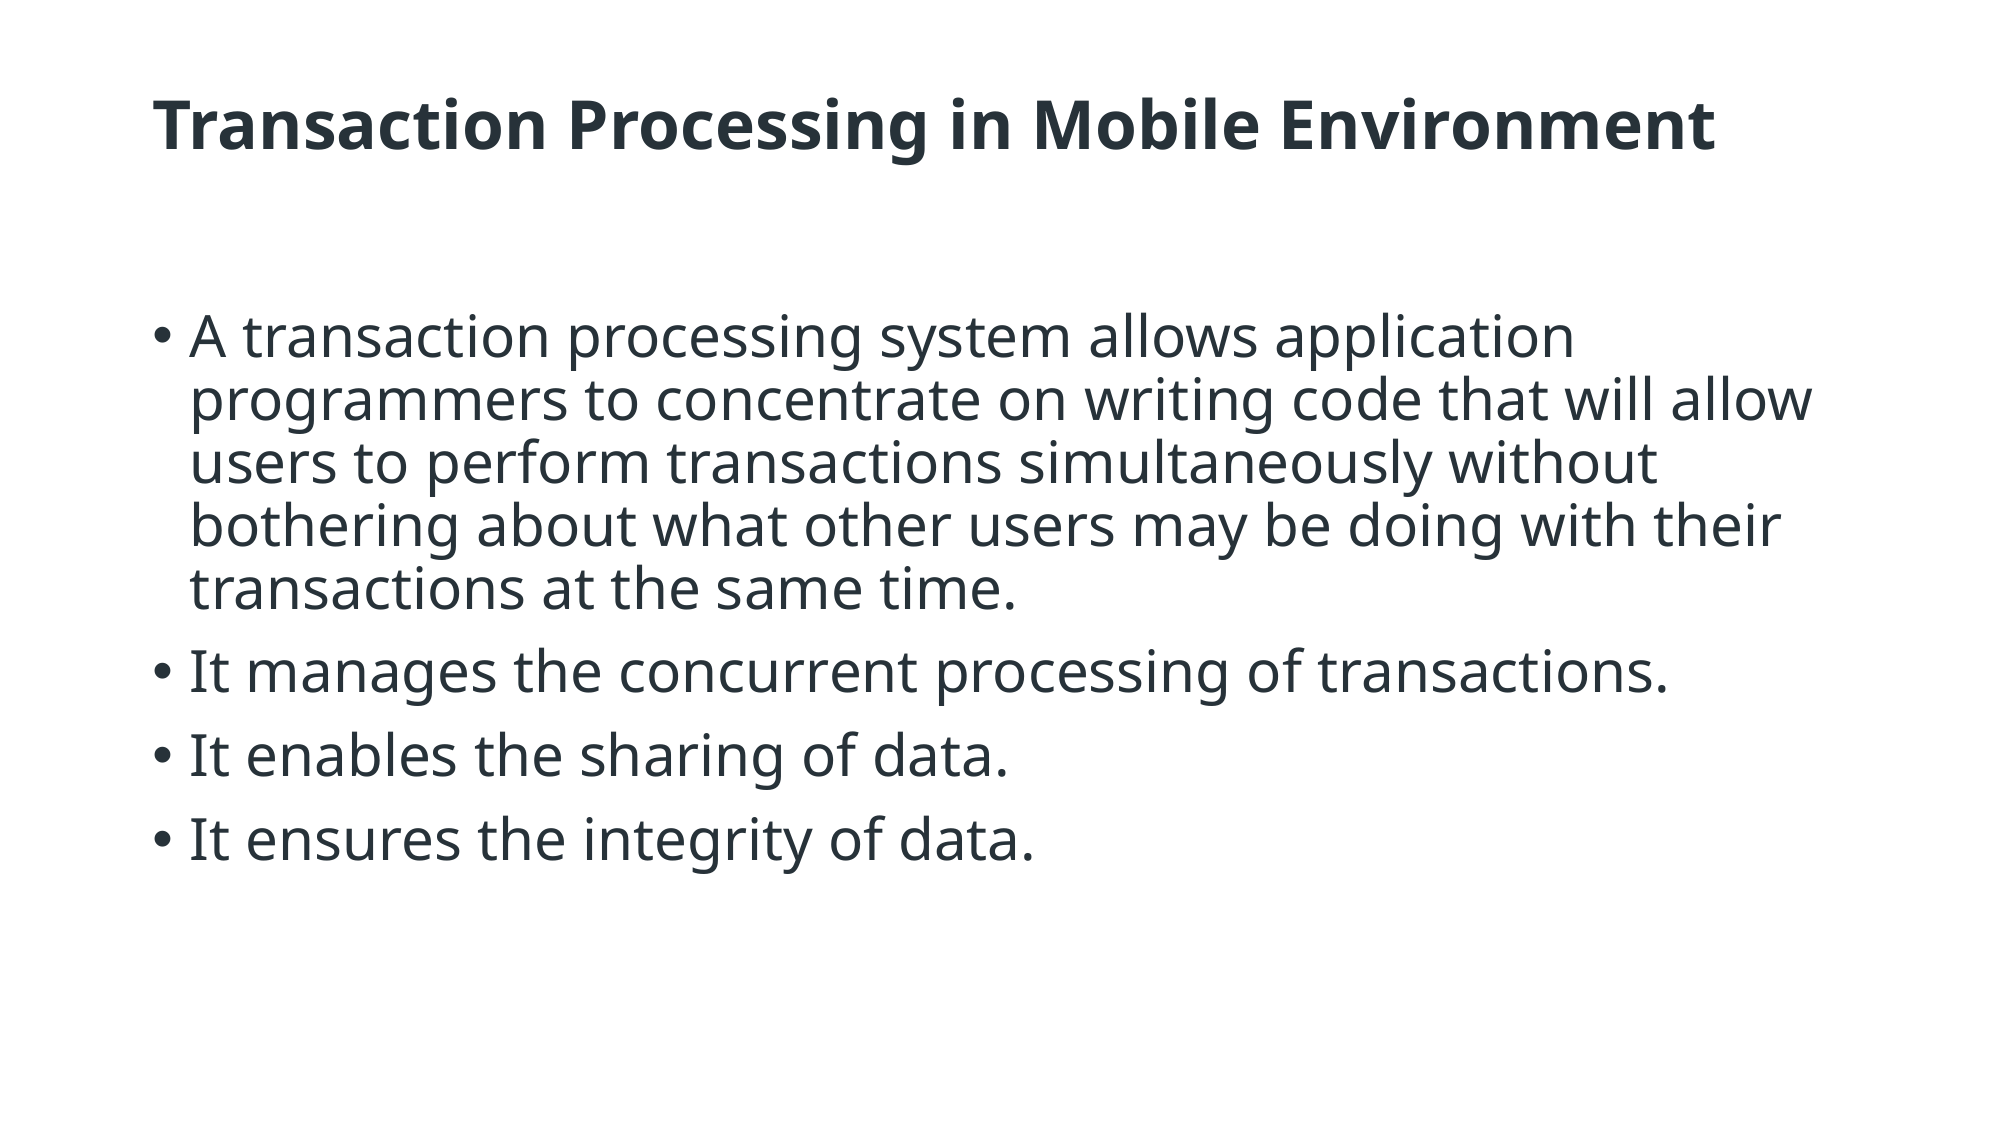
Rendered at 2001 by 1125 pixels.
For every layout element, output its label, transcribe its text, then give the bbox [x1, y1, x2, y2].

list A transaction processing system allows application programmers to concentrate on writing code that will allow users to perform transactions simultaneously without bothering about what other users may be doing with their transactions at the same time. It manages the concurrent processing of transactions. It enables the sharing of data. It ensures the integrity of data. [137, 299, 1863, 1014]
title Transaction Processing in Mobile Environment [137, 59, 1863, 278]
